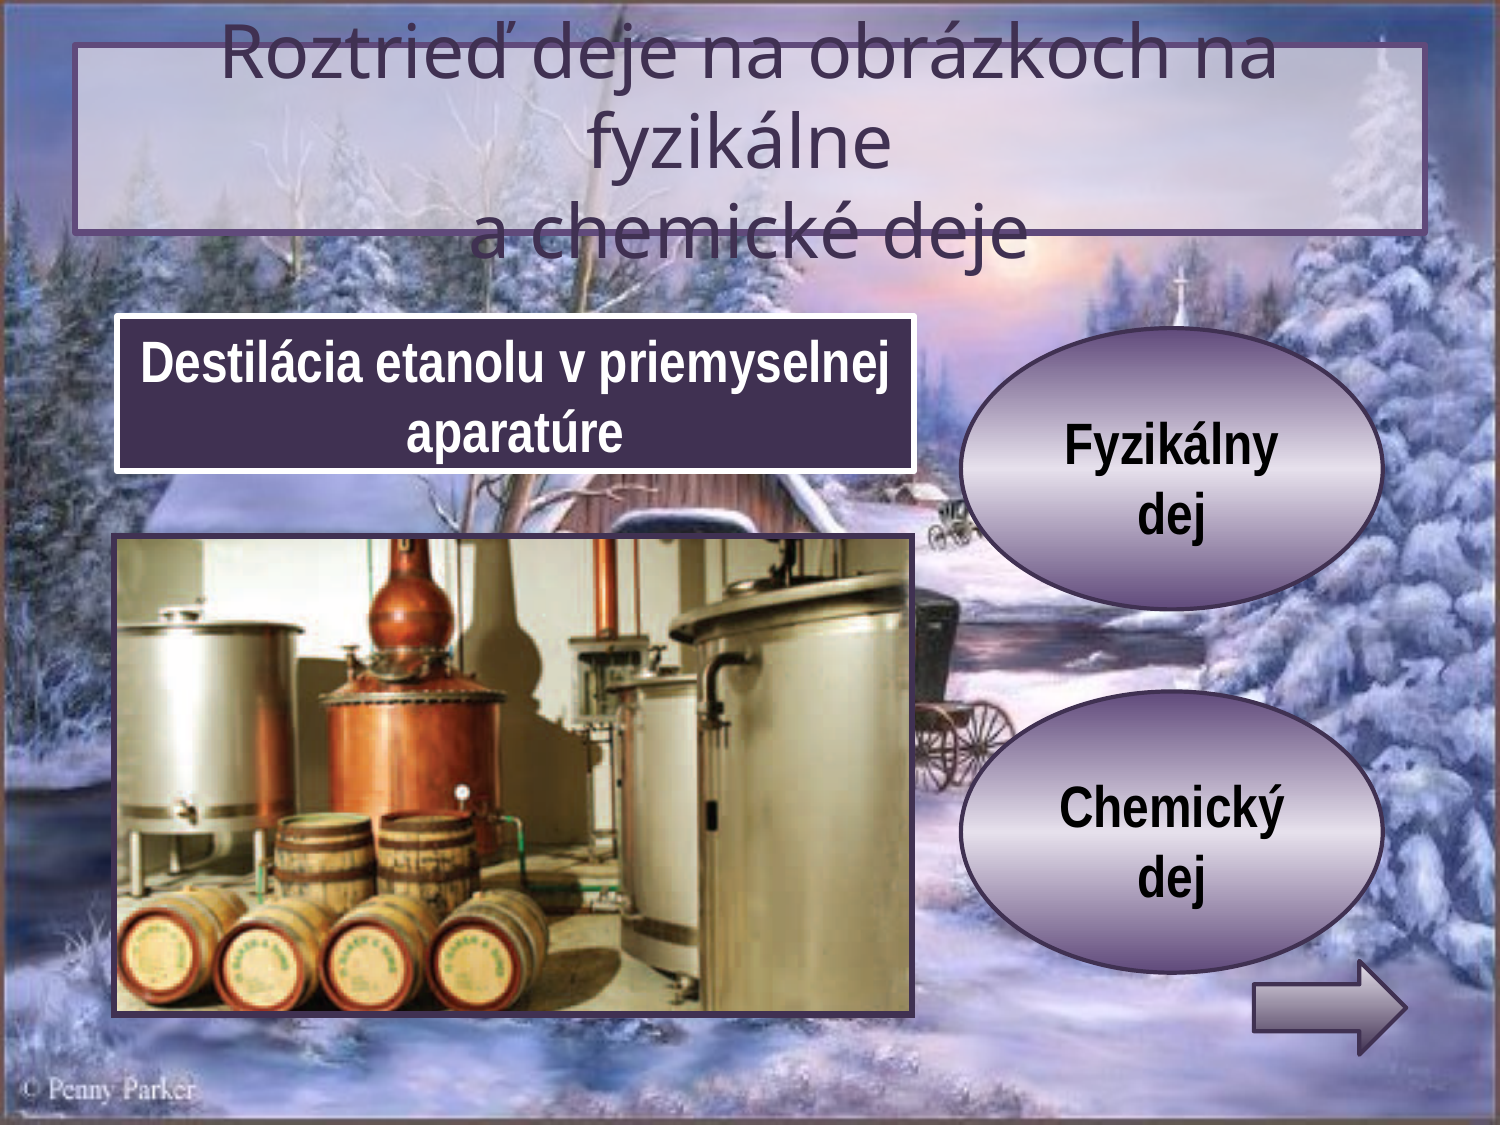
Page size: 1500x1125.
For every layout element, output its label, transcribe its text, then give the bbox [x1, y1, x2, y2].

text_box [960, 327, 1383, 610]
text_box Destilácia etanolu v priemyselnej aparatúre [117, 316, 914, 472]
picture [0, 0, 1500, 1125]
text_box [960, 691, 1383, 973]
title Roztrieď deje na obrázkoch na fyzikálne a chemické deje [75, 45, 1425, 233]
text_box [1251, 979, 1409, 1057]
